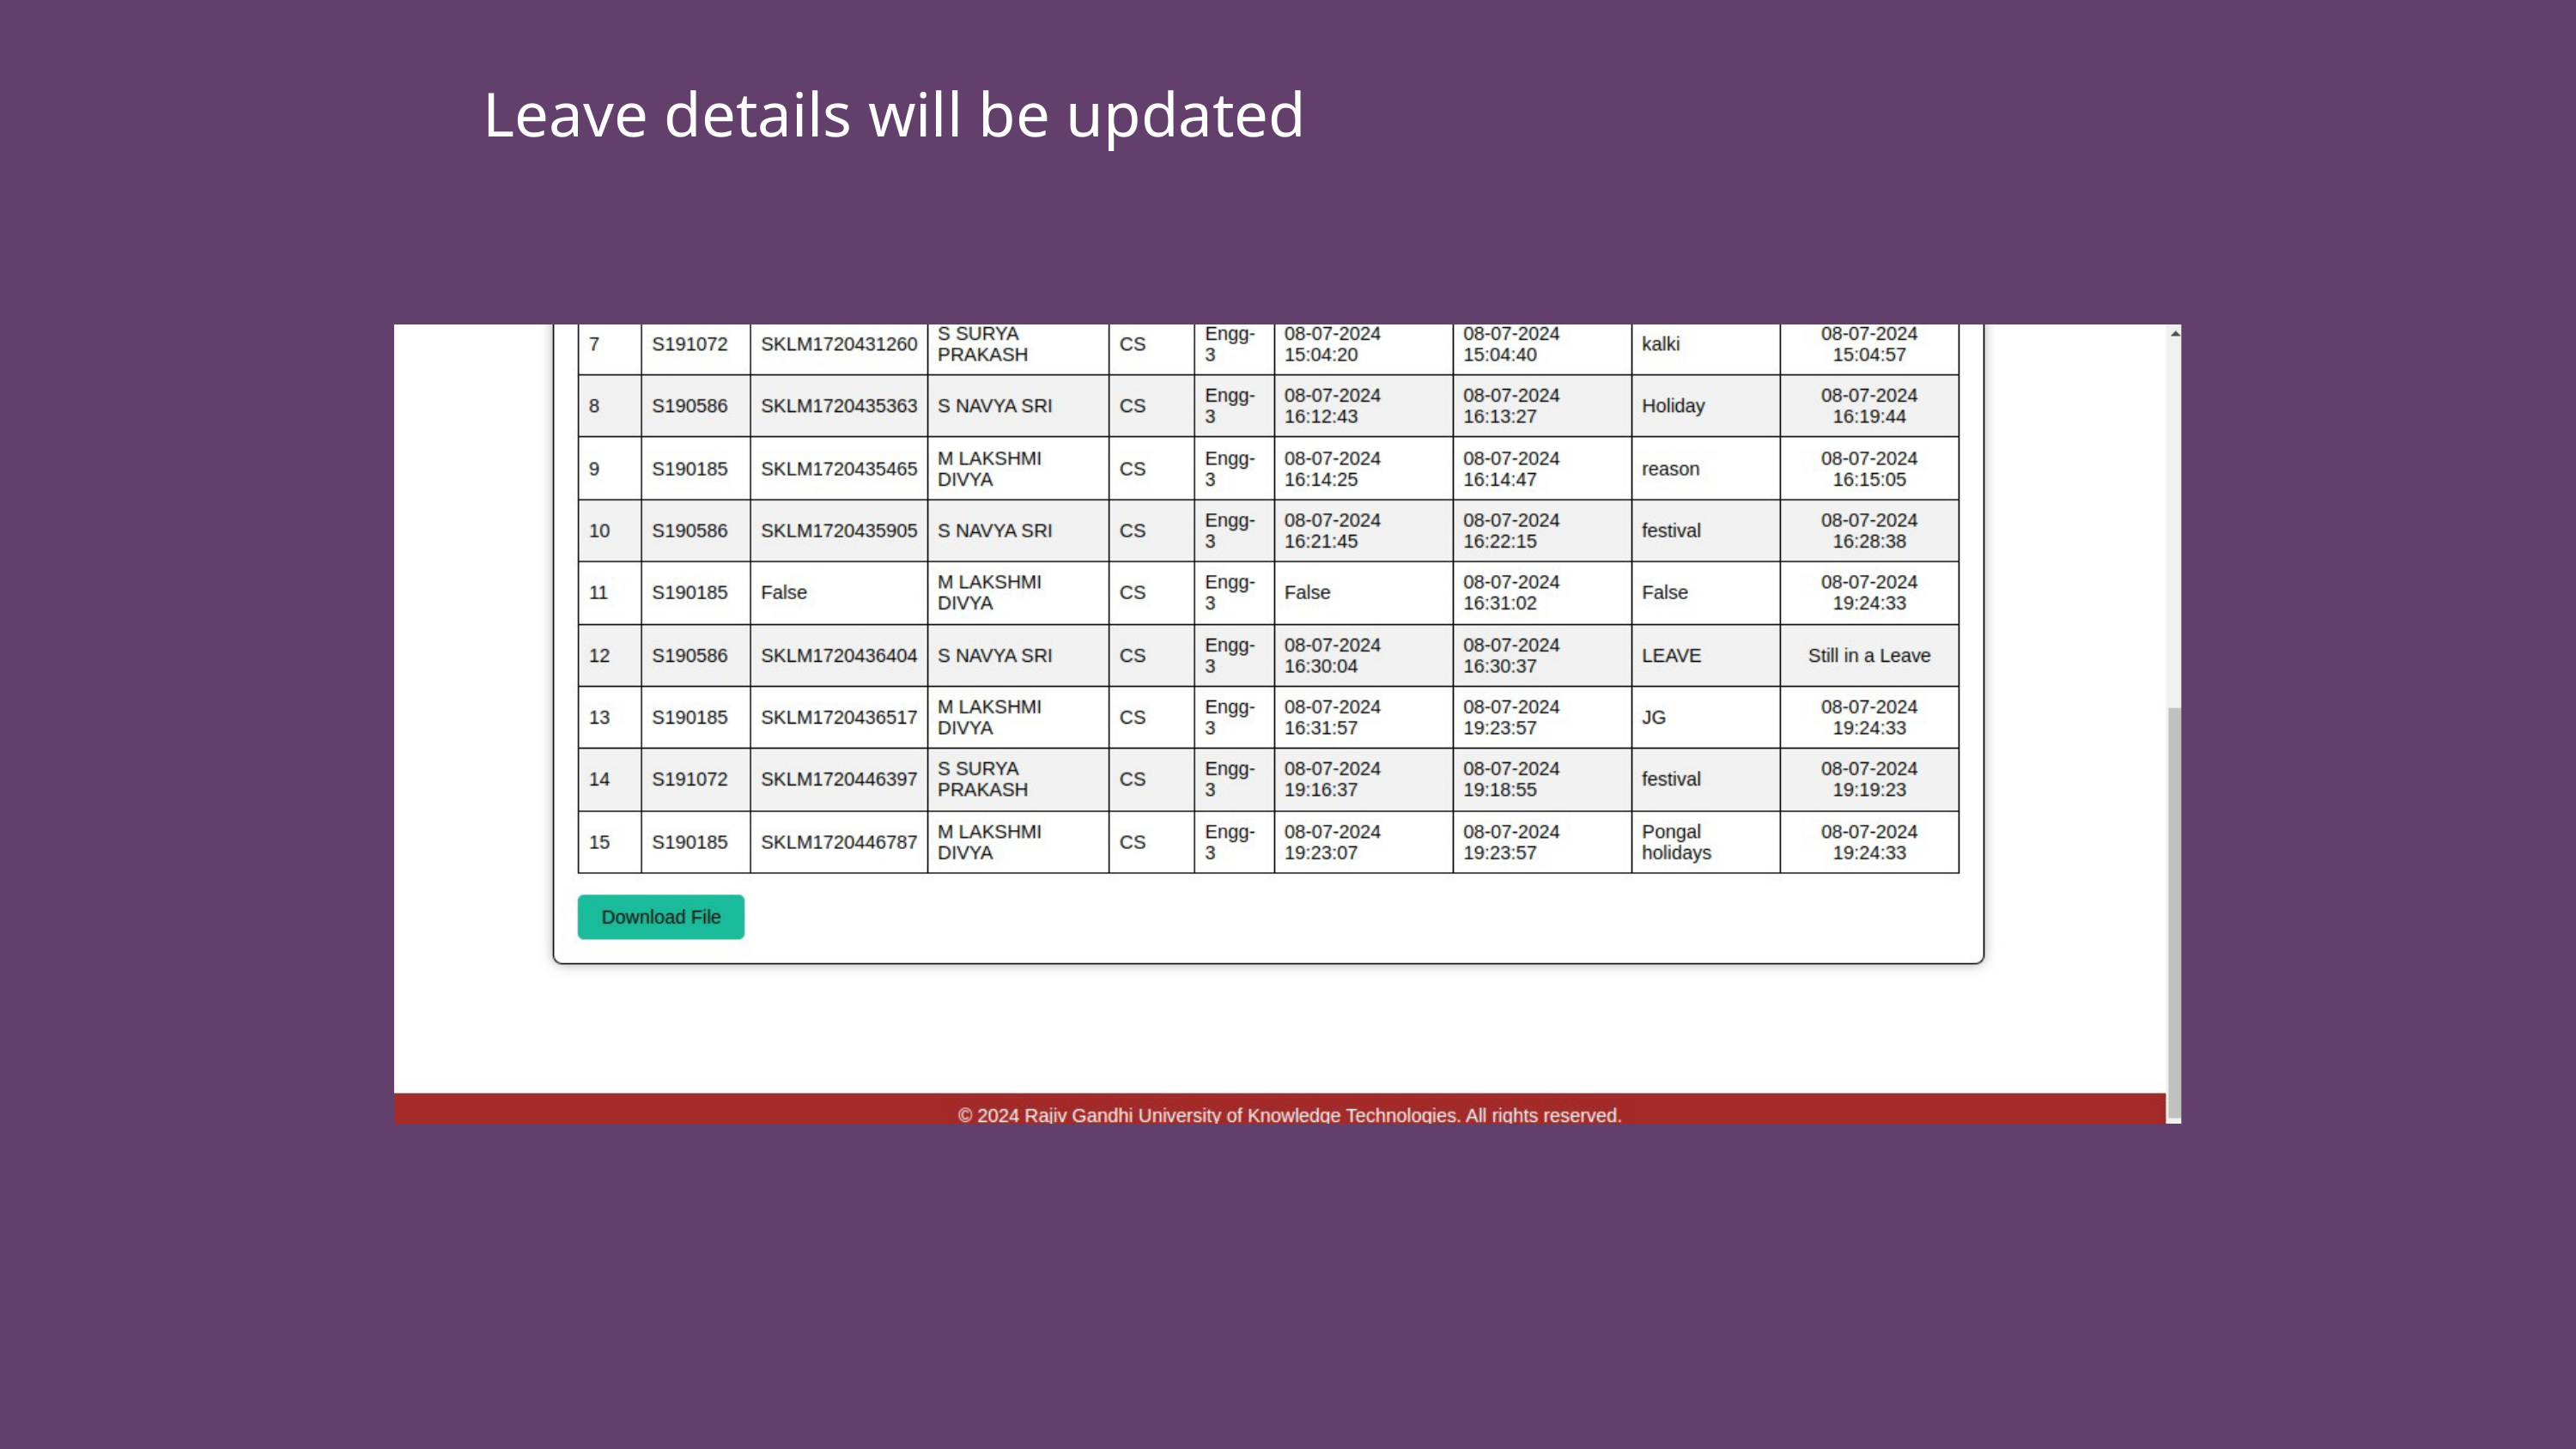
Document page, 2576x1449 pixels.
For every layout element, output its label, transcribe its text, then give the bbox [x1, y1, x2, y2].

text_box [394, 324, 2182, 1124]
text_box Leave details will be updated [356, 64, 1449, 150]
